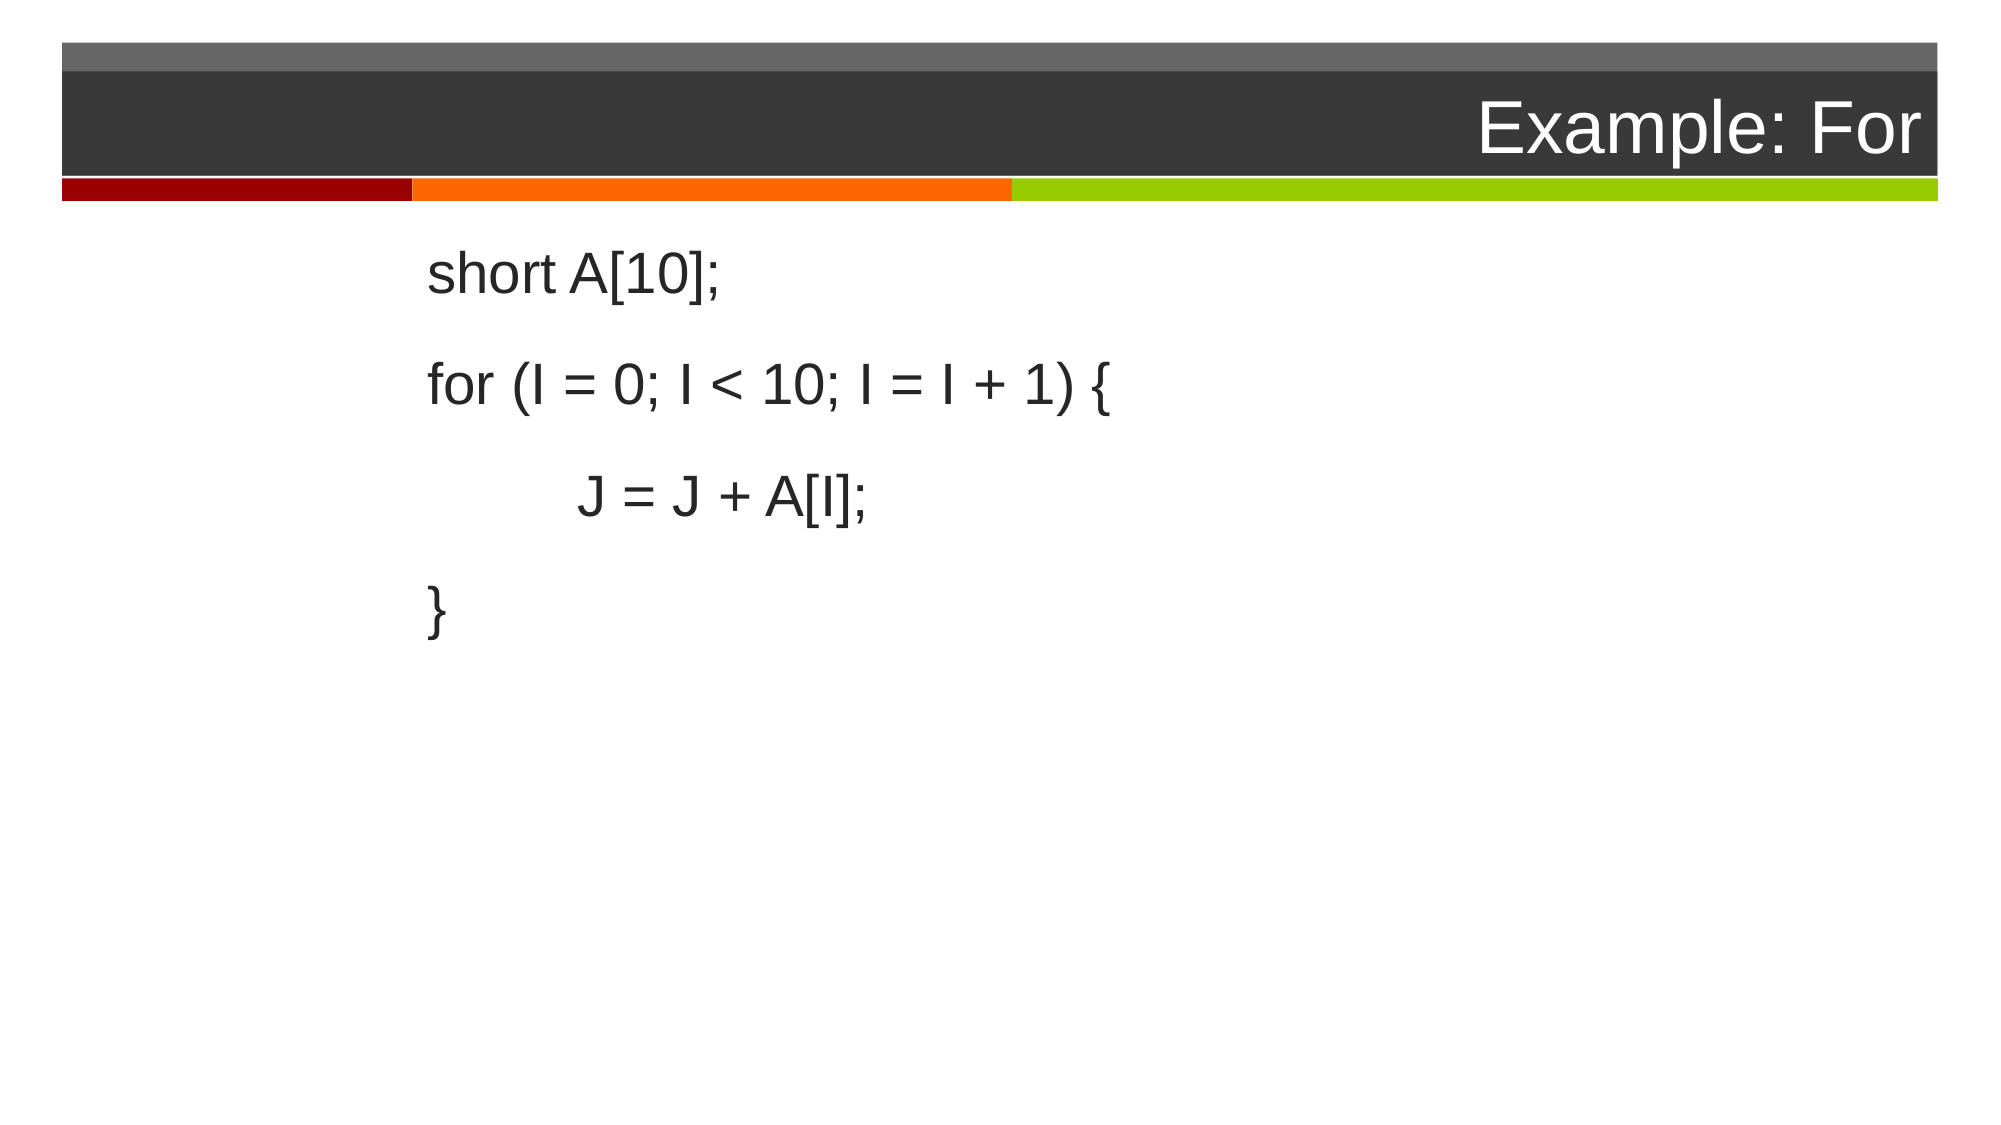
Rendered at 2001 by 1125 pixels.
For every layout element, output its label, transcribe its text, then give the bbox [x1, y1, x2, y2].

list short A[10]; for (I = 0; I < 10; I = I + 1) { J = J + A[I]; } [412, 227, 1800, 1031]
title Example: For [62, 71, 1938, 176]
